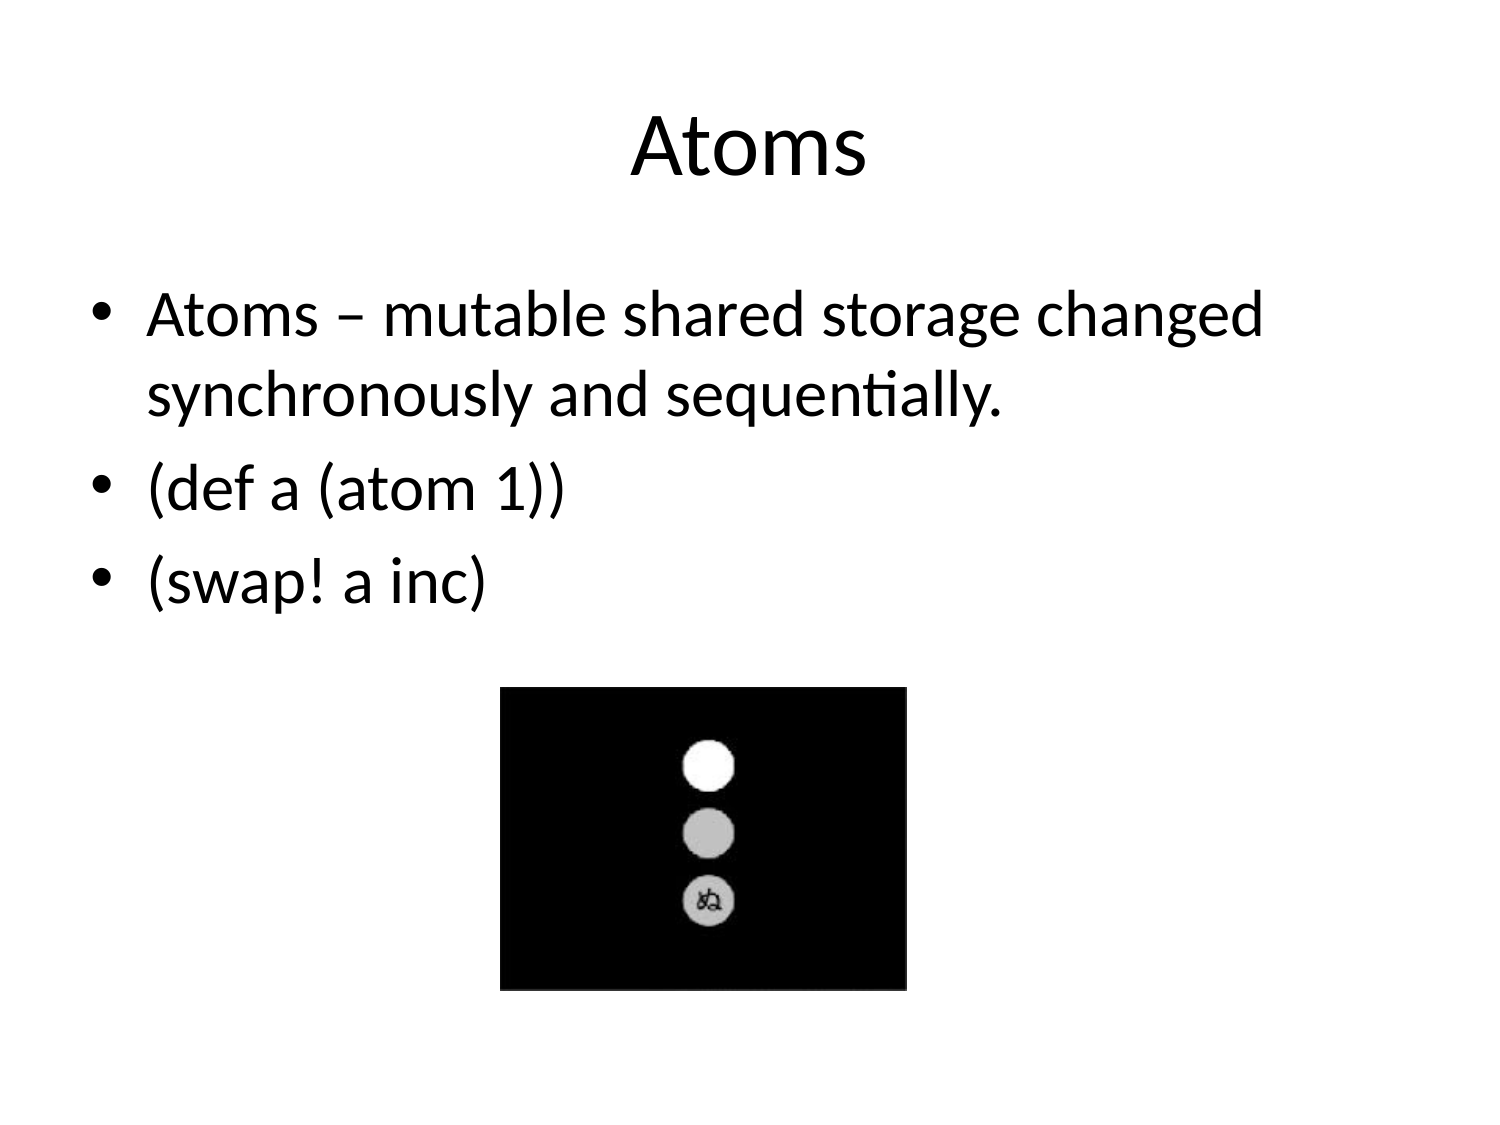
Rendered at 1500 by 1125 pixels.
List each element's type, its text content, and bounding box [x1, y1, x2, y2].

title Atoms [75, 45, 1425, 233]
picture [499, 687, 907, 991]
list Atoms – mutable shared storage changed synchronously and sequentially. (def a (atom 1)) (swap! a inc) [75, 262, 1425, 1005]
